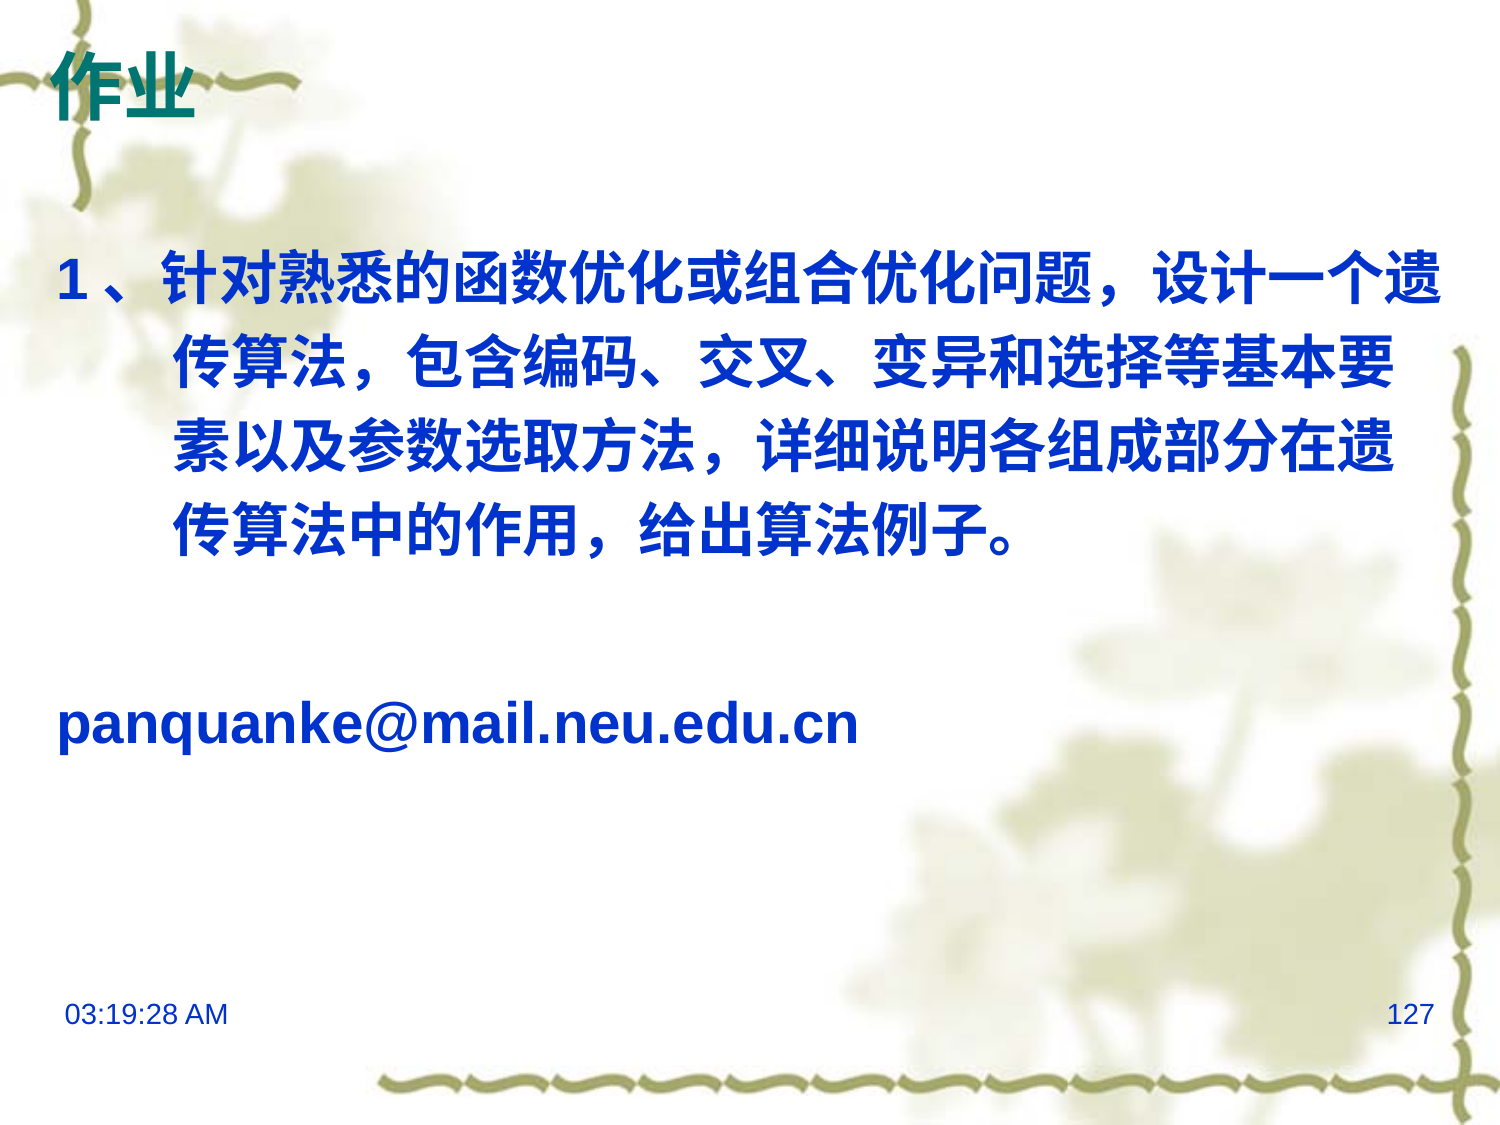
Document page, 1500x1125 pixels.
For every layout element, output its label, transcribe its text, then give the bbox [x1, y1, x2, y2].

picture [0, 0, 1500, 1125]
list 1、针对熟悉的函数优化或组合优化问题，设计一个遗传算法，包含编码、交叉、变异和选择等基本要素以及参数选取方法，详细说明各组成部分在遗传算法中的作用，给出算法例子。 panquanke@mail.neu.edu.cn [41, 220, 1459, 1059]
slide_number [49, 987, 425, 1066]
title 作业 [33, 31, 1447, 138]
slide_number 127 [1074, 1059, 1451, 1066]
